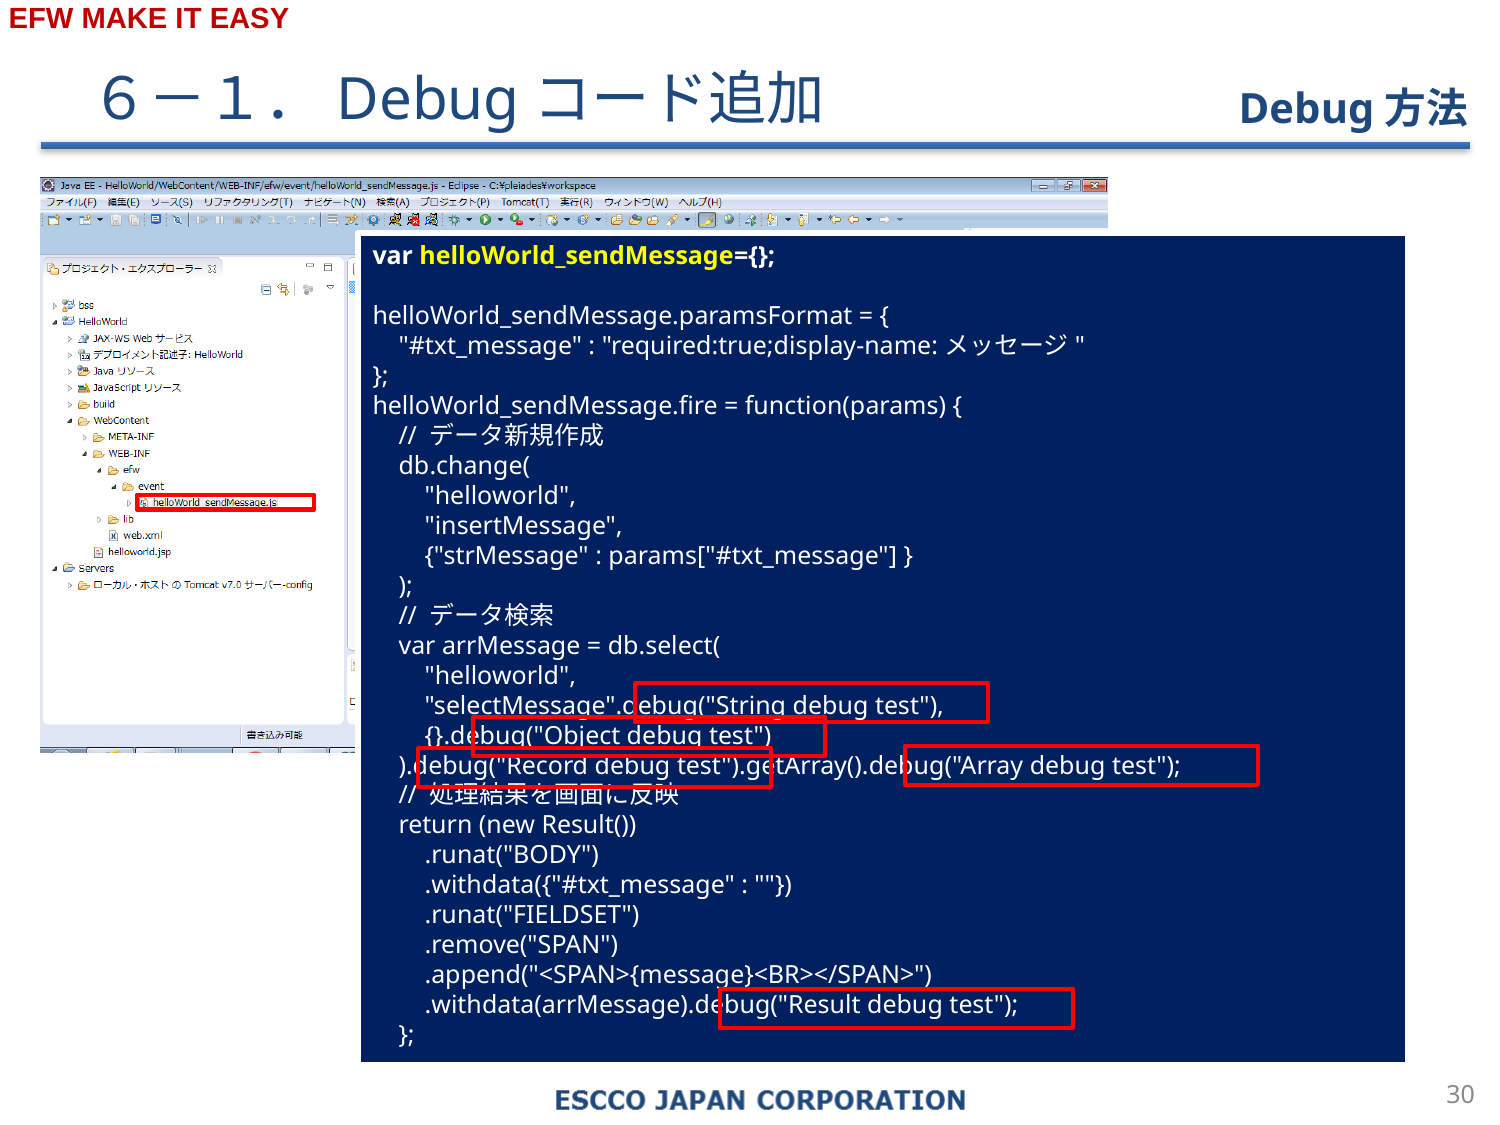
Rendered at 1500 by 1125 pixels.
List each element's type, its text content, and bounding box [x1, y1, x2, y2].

text_box [718, 987, 1075, 1030]
picture [523, 1069, 999, 1125]
text_box var helloWorld_sendMessage={}; helloWorld_sendMessage.paramsFormat = { "#txt_message" : "required:true;display-name:メッセージ" }; helloWorld_sendMessage.fire = function(params) { // データ新規作成 db.change( "helloworld", "insertMessage", {"strMessage" : params["#txt_message"] } ); // データ検索 var arrMessage = db.select( "helloworld", "selectMessage".debug("String debug test"), {}.debug("Object debug test") ).debug("Record debug test").getArray().debug("Array debug test"); // 処理結果を画面に反映 return (new Result()) .runat("BODY") .withdata({"#txt_message" : ""}) .runat("FIELDSET") .remove("SPAN") .append("<SPAN>{message}<BR></SPAN>") .withdata(arrMessage).debug("Result debug test"); }; [356, 231, 1410, 1067]
text_box 29 [1139, 1065, 1490, 1125]
text_box [416, 760, 773, 789]
text_box [903, 744, 1260, 787]
picture [40, 177, 1109, 753]
title ６－１．Debugコード追加 [75, 53, 1048, 146]
title Debug方法 [1114, 74, 1484, 167]
